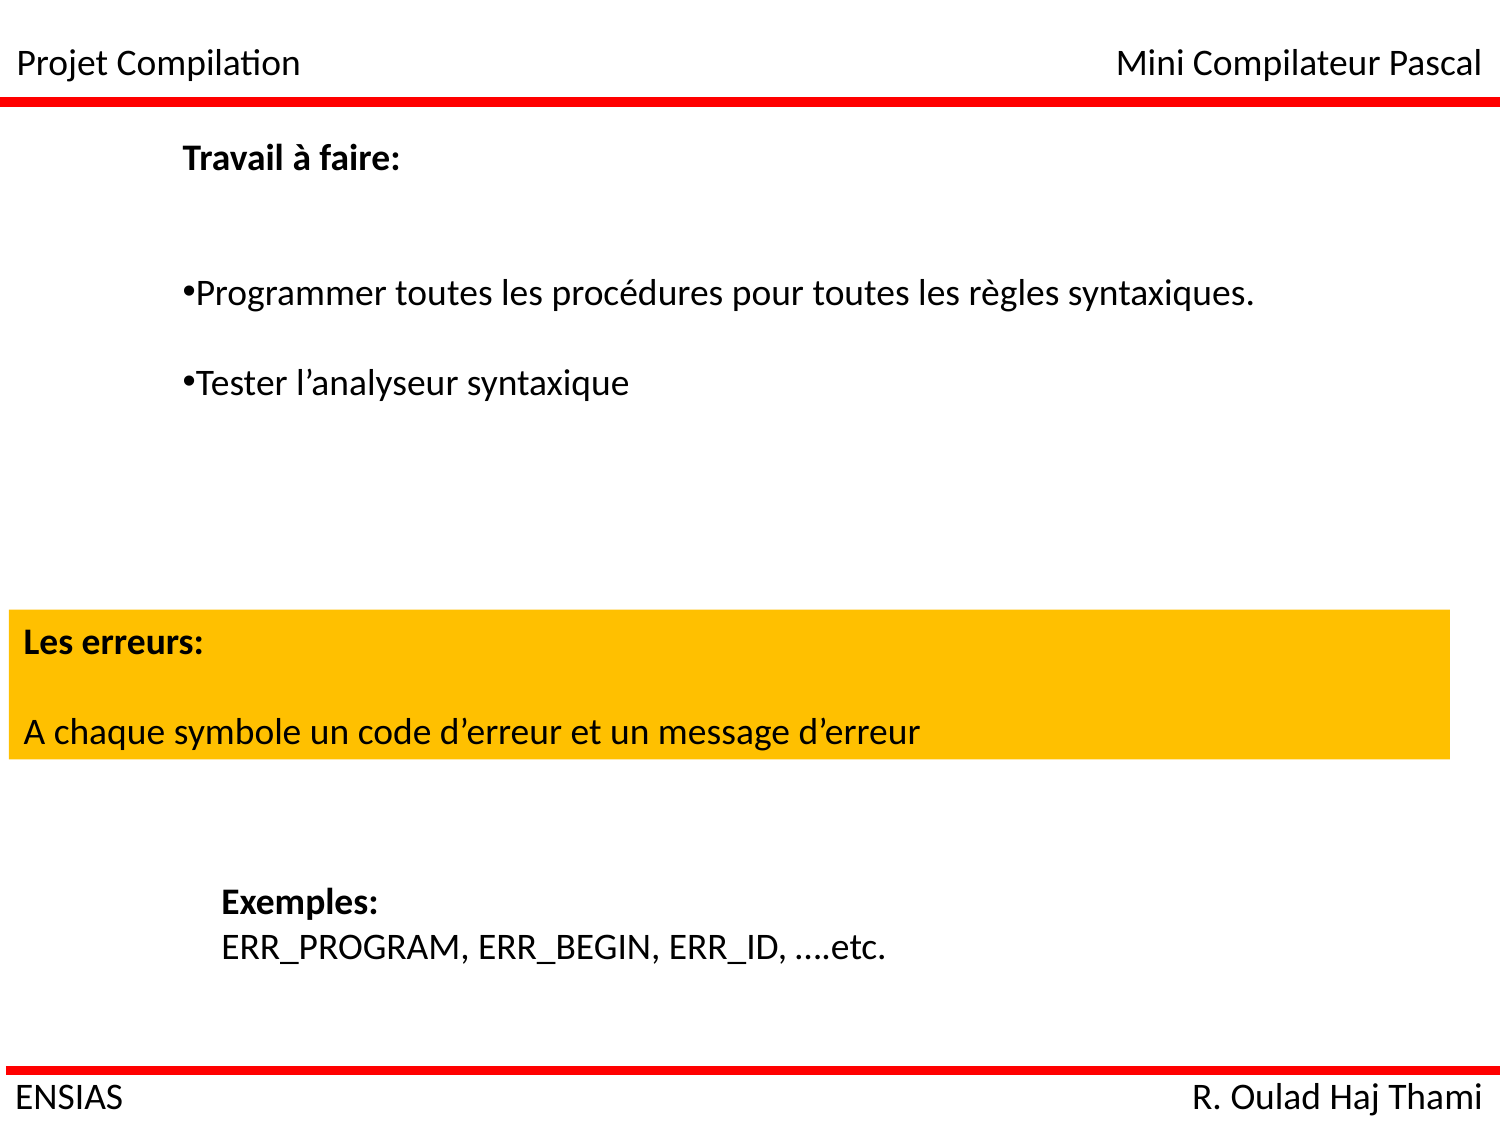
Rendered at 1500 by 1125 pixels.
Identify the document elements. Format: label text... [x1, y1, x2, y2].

text_box ENSIAS [0, 1064, 139, 1125]
text_box R. Oulad Haj Thami [1177, 1079, 1499, 1125]
text_box Mini Compilateur Pascal [1101, 30, 1498, 91]
text_box Projet Compilation [1, 30, 317, 91]
text_box R. Oulad Haj Thami [1177, 1064, 1499, 1069]
text_box Travail à faire: Programmer toutes les procédures pour toutes les règles syntaxiques. Tester l’analyseur syntaxique [167, 125, 1272, 456]
text_box Les erreurs: A chaque symbole un code d’erreur et un message d’erreur [8, 609, 1450, 760]
text_box Exemples: ERR_PROGRAM, ERR_BEGIN, ERR_ID, ….etc. [206, 869, 903, 975]
